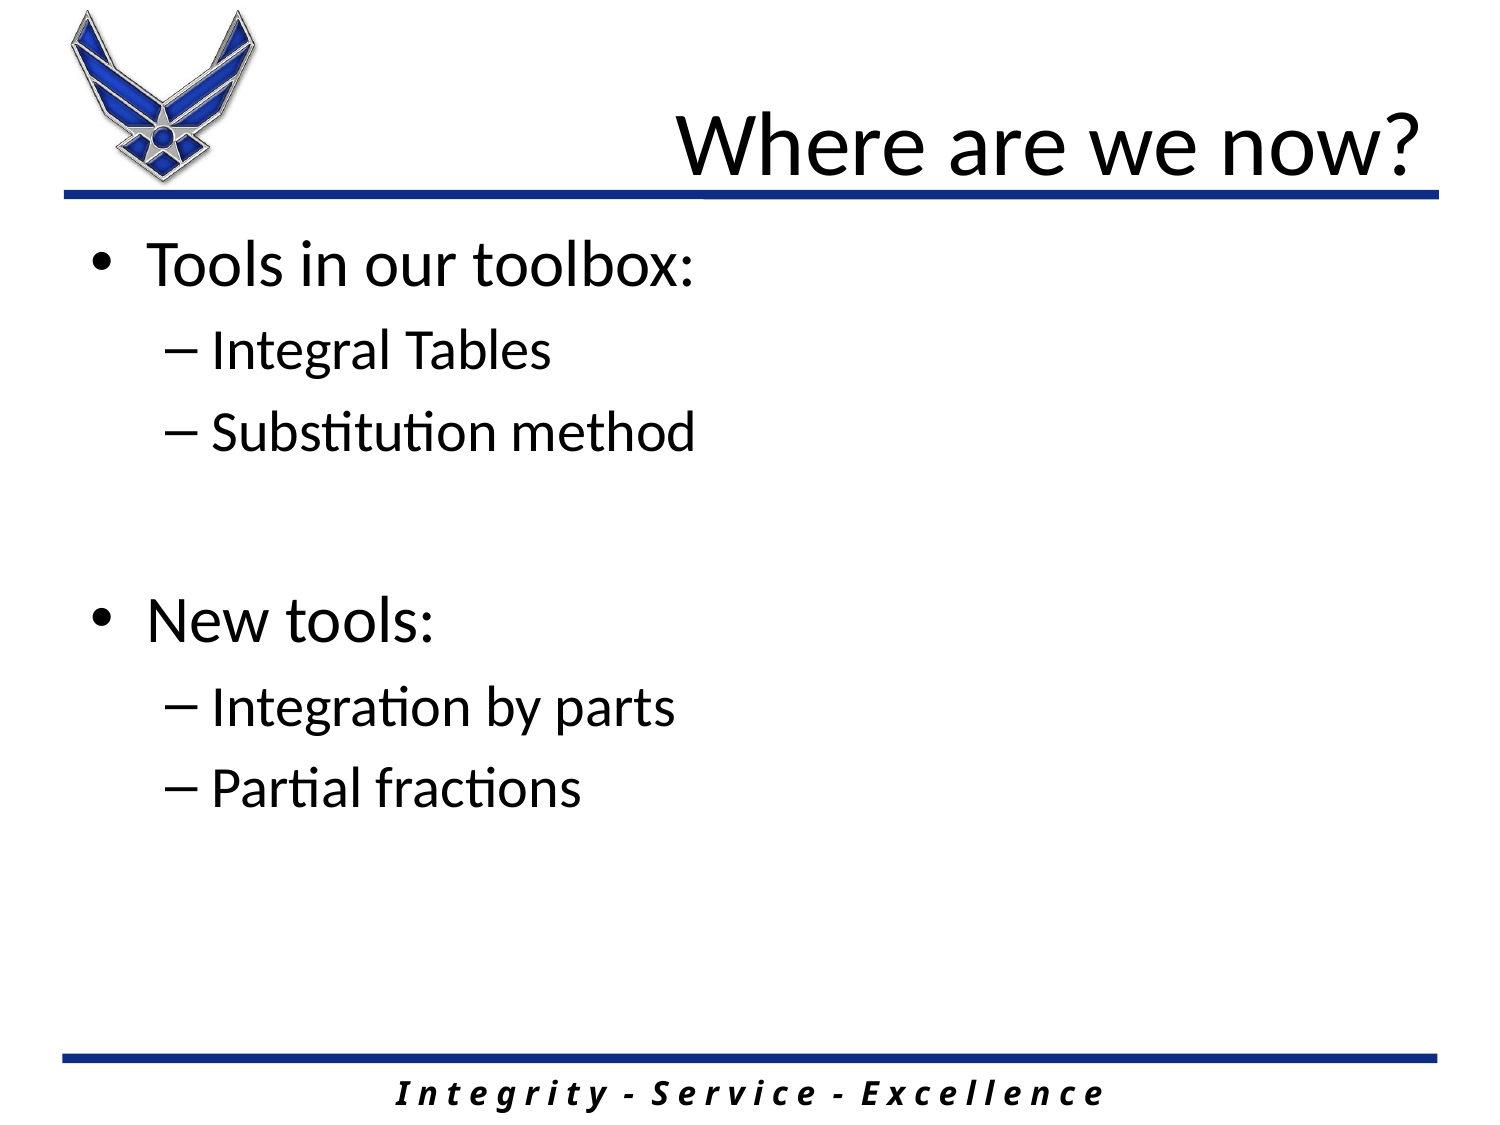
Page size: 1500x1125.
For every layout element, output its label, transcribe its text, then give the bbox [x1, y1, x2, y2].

title Where are we now? [270, 45, 1440, 233]
picture [65, 5, 261, 188]
list Tools in our toolbox: Integral Tables Substitution method New tools: Integration by parts Partial fractions [75, 212, 1425, 1005]
